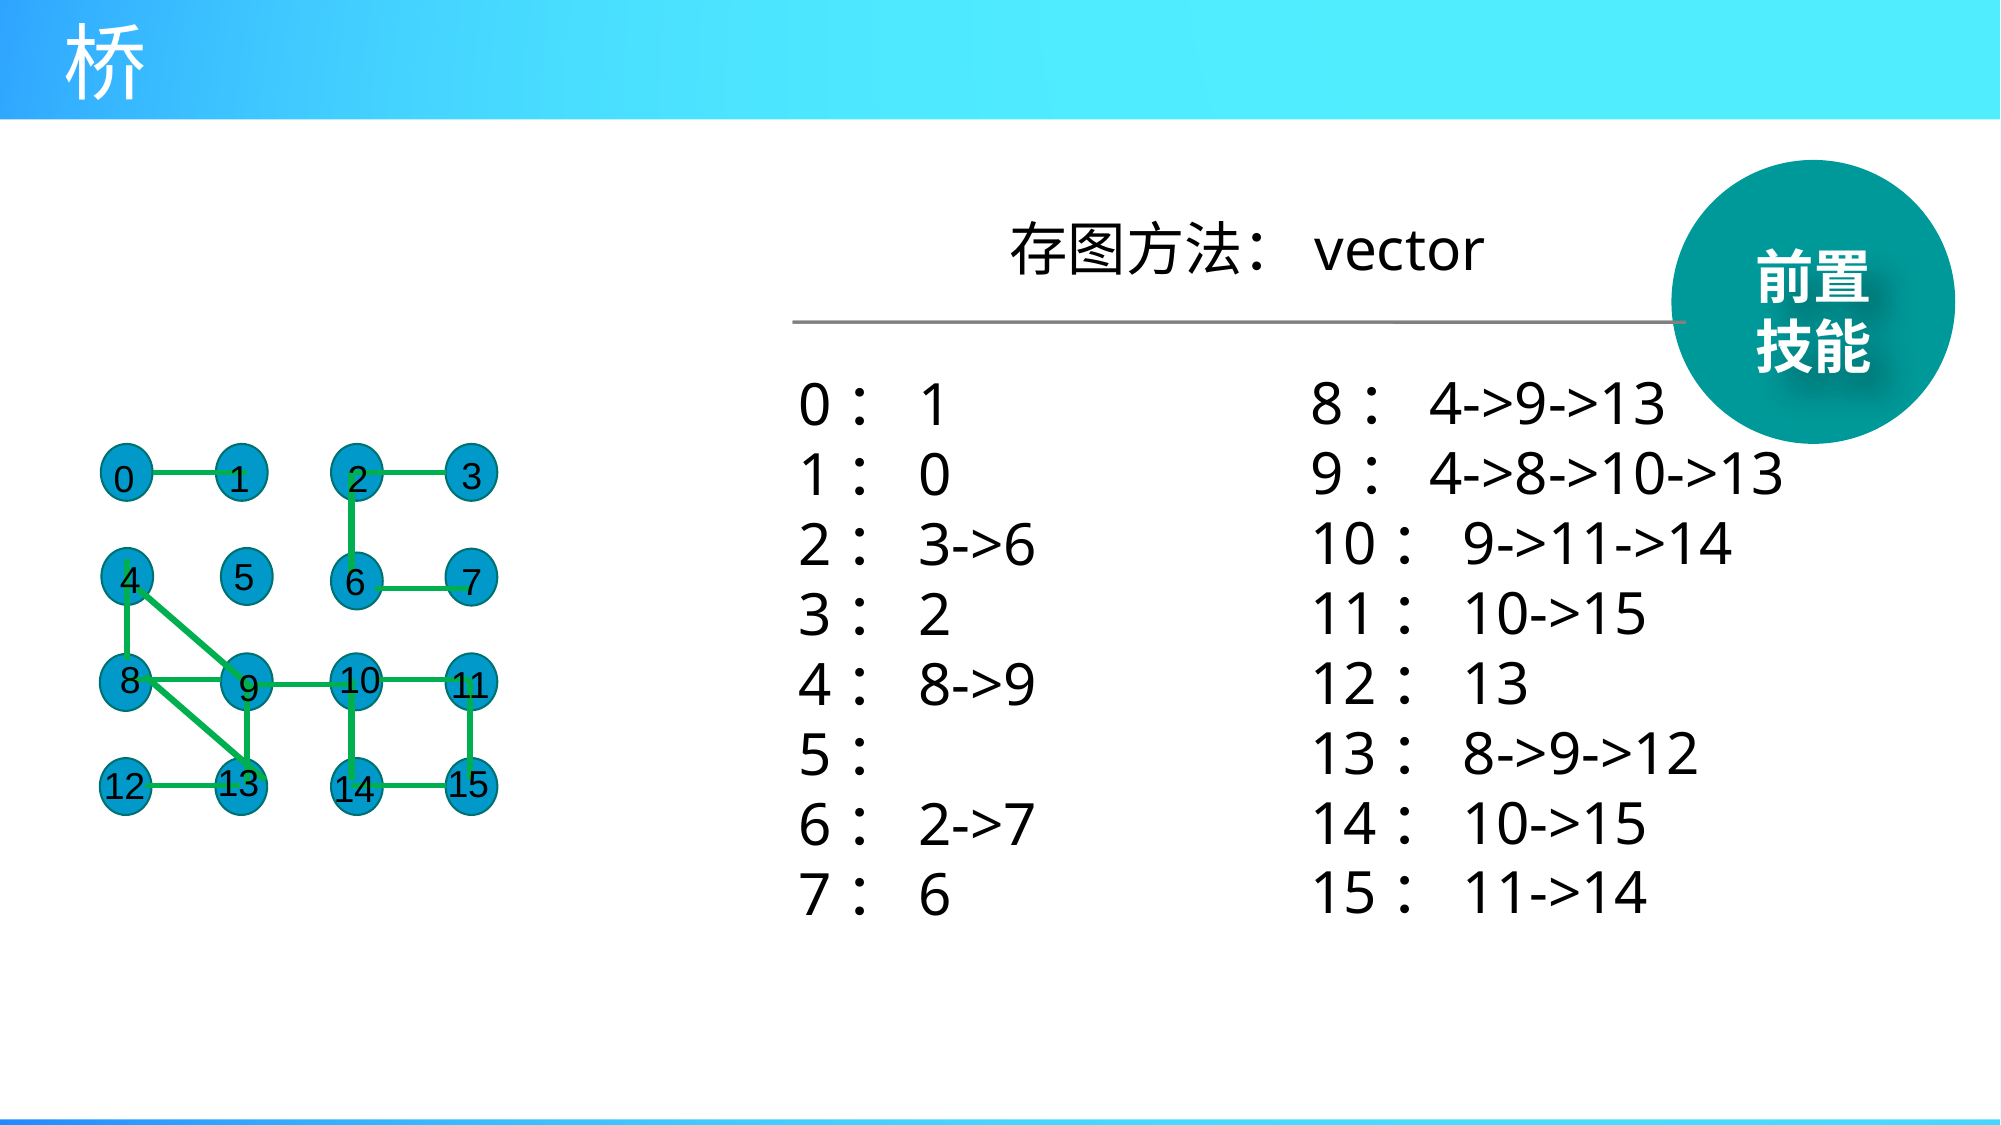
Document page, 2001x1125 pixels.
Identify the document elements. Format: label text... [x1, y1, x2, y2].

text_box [1671, 159, 1956, 444]
picture [0, 1120, 2001, 1125]
picture [0, 0, 2001, 119]
text_box 8：4->9->13 9：4->8->10->13 10：9->11->14 11：10->15 12：13 13：8->9->12 14：10->15 15：11->14 [1290, 355, 2000, 936]
text_box 0：1 1：0 2：3->6 3：2 4：8->9 5： 6：2->7 7：6 [778, 357, 1168, 937]
text_box 存图方法：vector [853, 201, 1671, 292]
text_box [88, 443, 522, 818]
